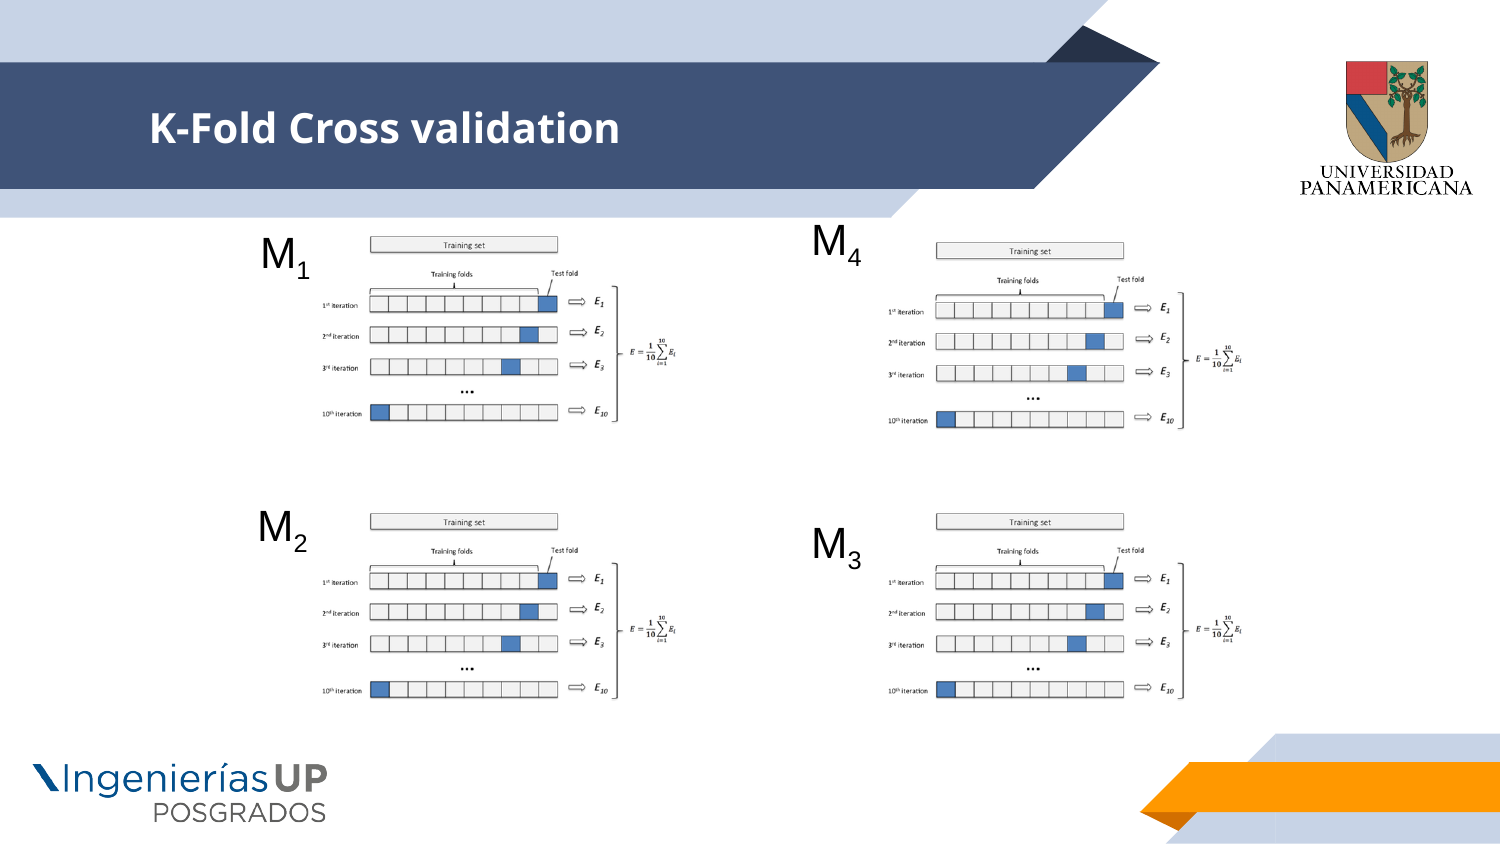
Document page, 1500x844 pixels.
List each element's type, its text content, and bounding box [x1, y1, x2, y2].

picture [311, 230, 677, 438]
text_box M2 [242, 490, 349, 565]
picture [15, 737, 344, 844]
text_box M1 [245, 217, 341, 293]
text_box M3 [796, 507, 875, 582]
picture [311, 507, 677, 714]
picture [1286, 44, 1490, 210]
title K-Fold Cross validation [133, 64, 1035, 190]
picture [877, 236, 1244, 444]
picture [877, 507, 1244, 714]
text_box M4 [796, 204, 885, 279]
